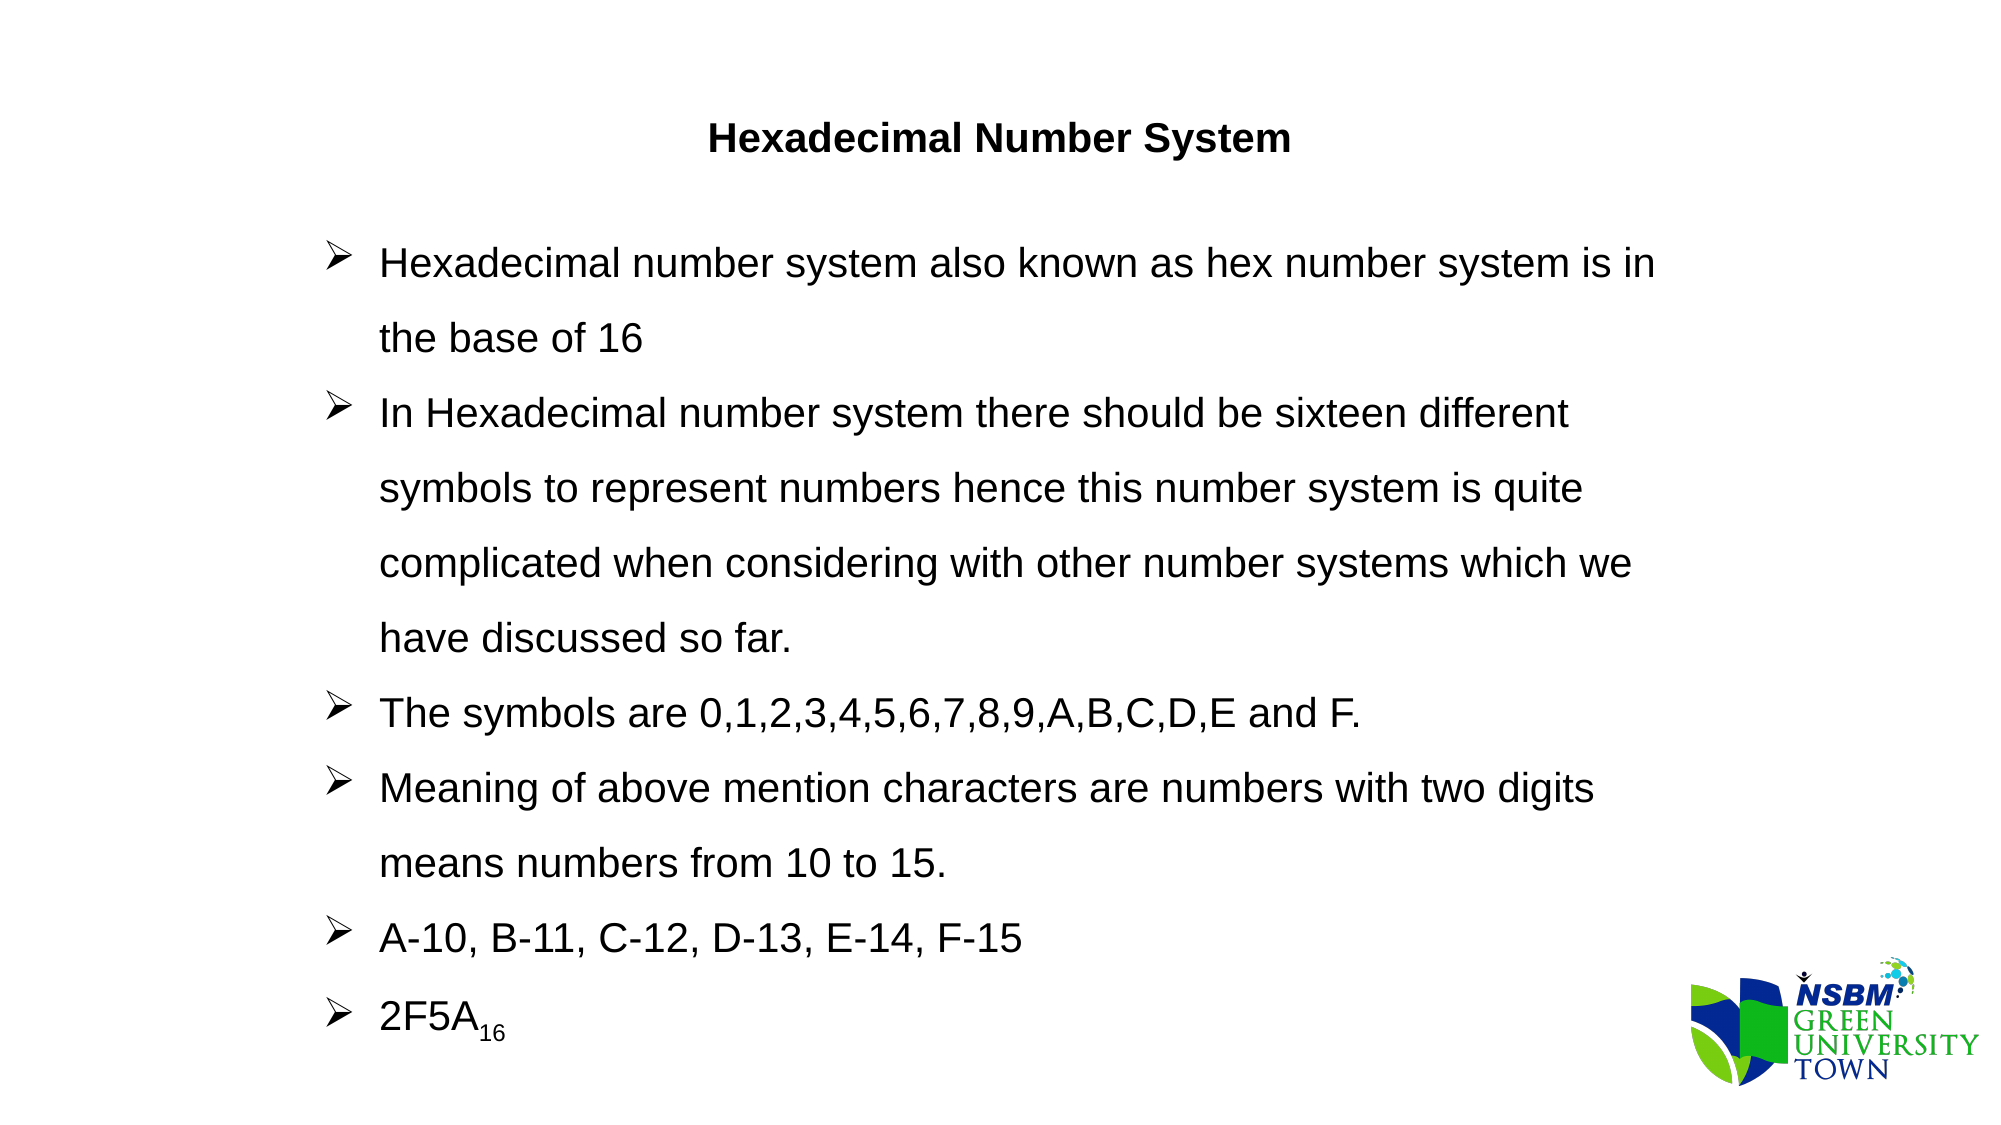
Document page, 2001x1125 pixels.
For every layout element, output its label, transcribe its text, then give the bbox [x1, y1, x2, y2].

text_box Hexadecimal Number System Hexadecimal number system also known as hex number system is in the base of 16 In Hexadecimal number system there should be sixteen different symbols to represent numbers hence this number system is quite complicated when considering with other number systems which we have discussed so far. The symbols are 0,1,2,3,4,5,6,7,8,9,A,B,C,D,E and F. Meaning of above mention characters are numbers with two digits means numbers from 10 to 15. A-10, B-11, C-12, D-13, E-14, F-15 2F5A16 [308, 103, 1692, 1125]
picture [1691, 957, 1979, 1086]
